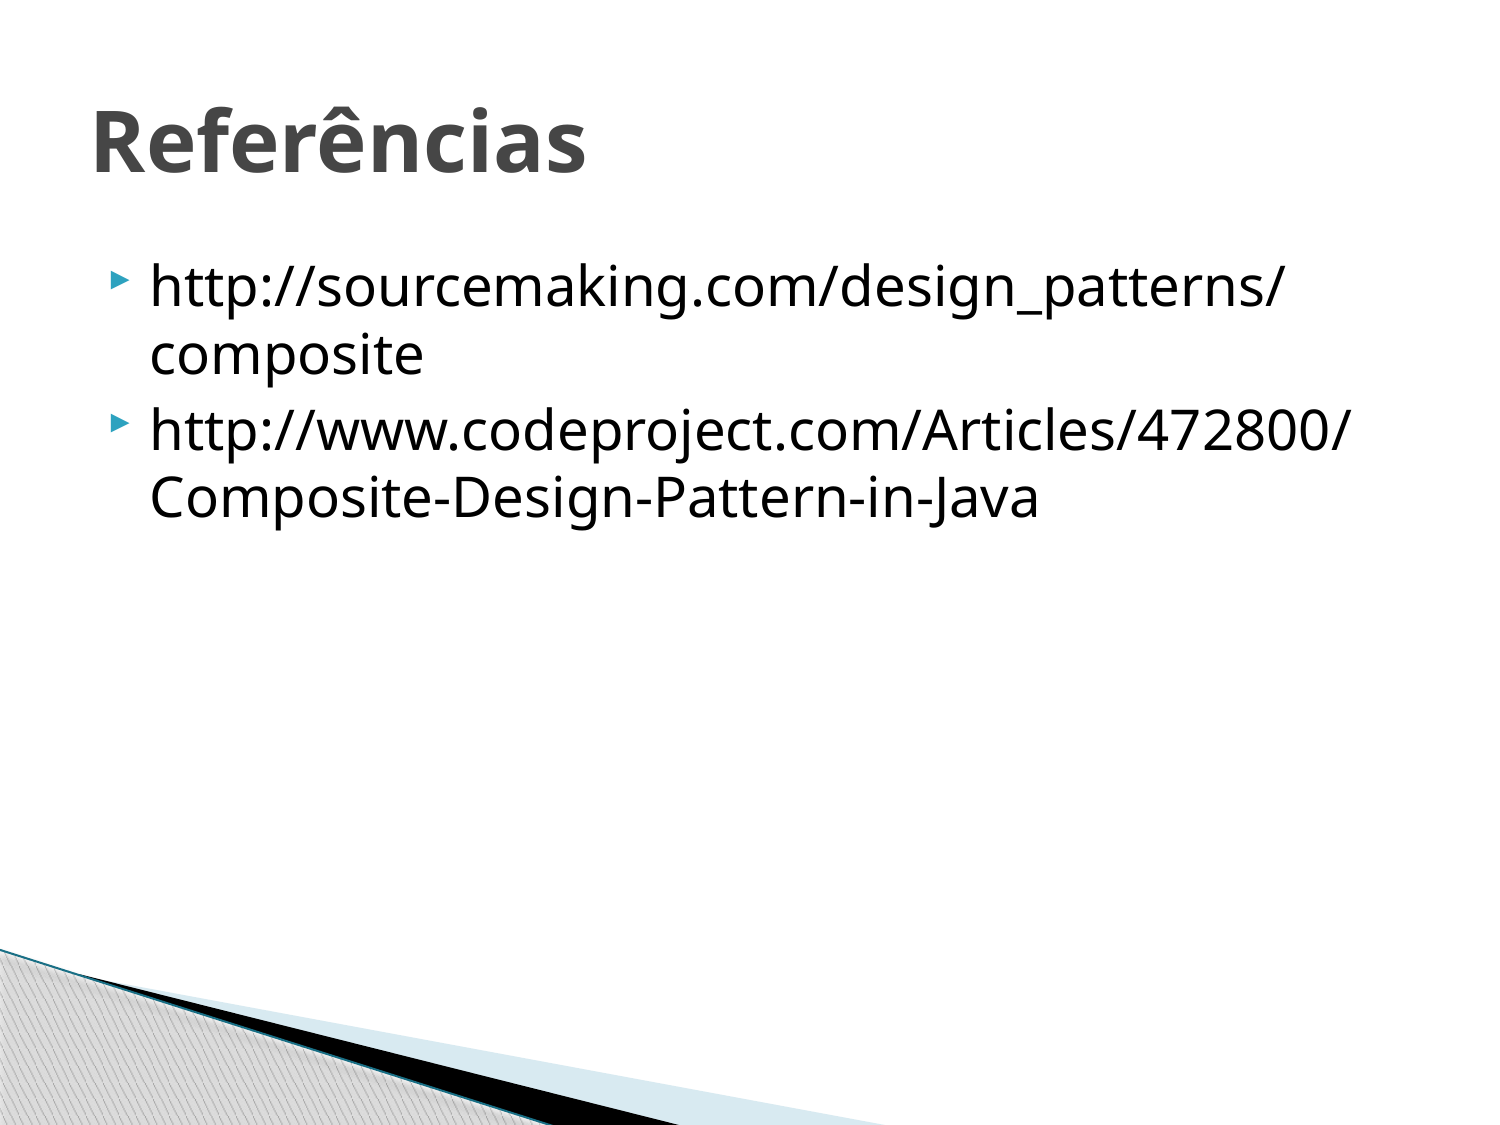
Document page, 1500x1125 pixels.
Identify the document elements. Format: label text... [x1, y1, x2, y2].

title Referências [75, 45, 1425, 233]
list http://sourcemaking.com/design_patterns/composite http://www.codeproject.com/Articles/472800/Composite-Design-Pattern-in-Java [75, 243, 1425, 986]
